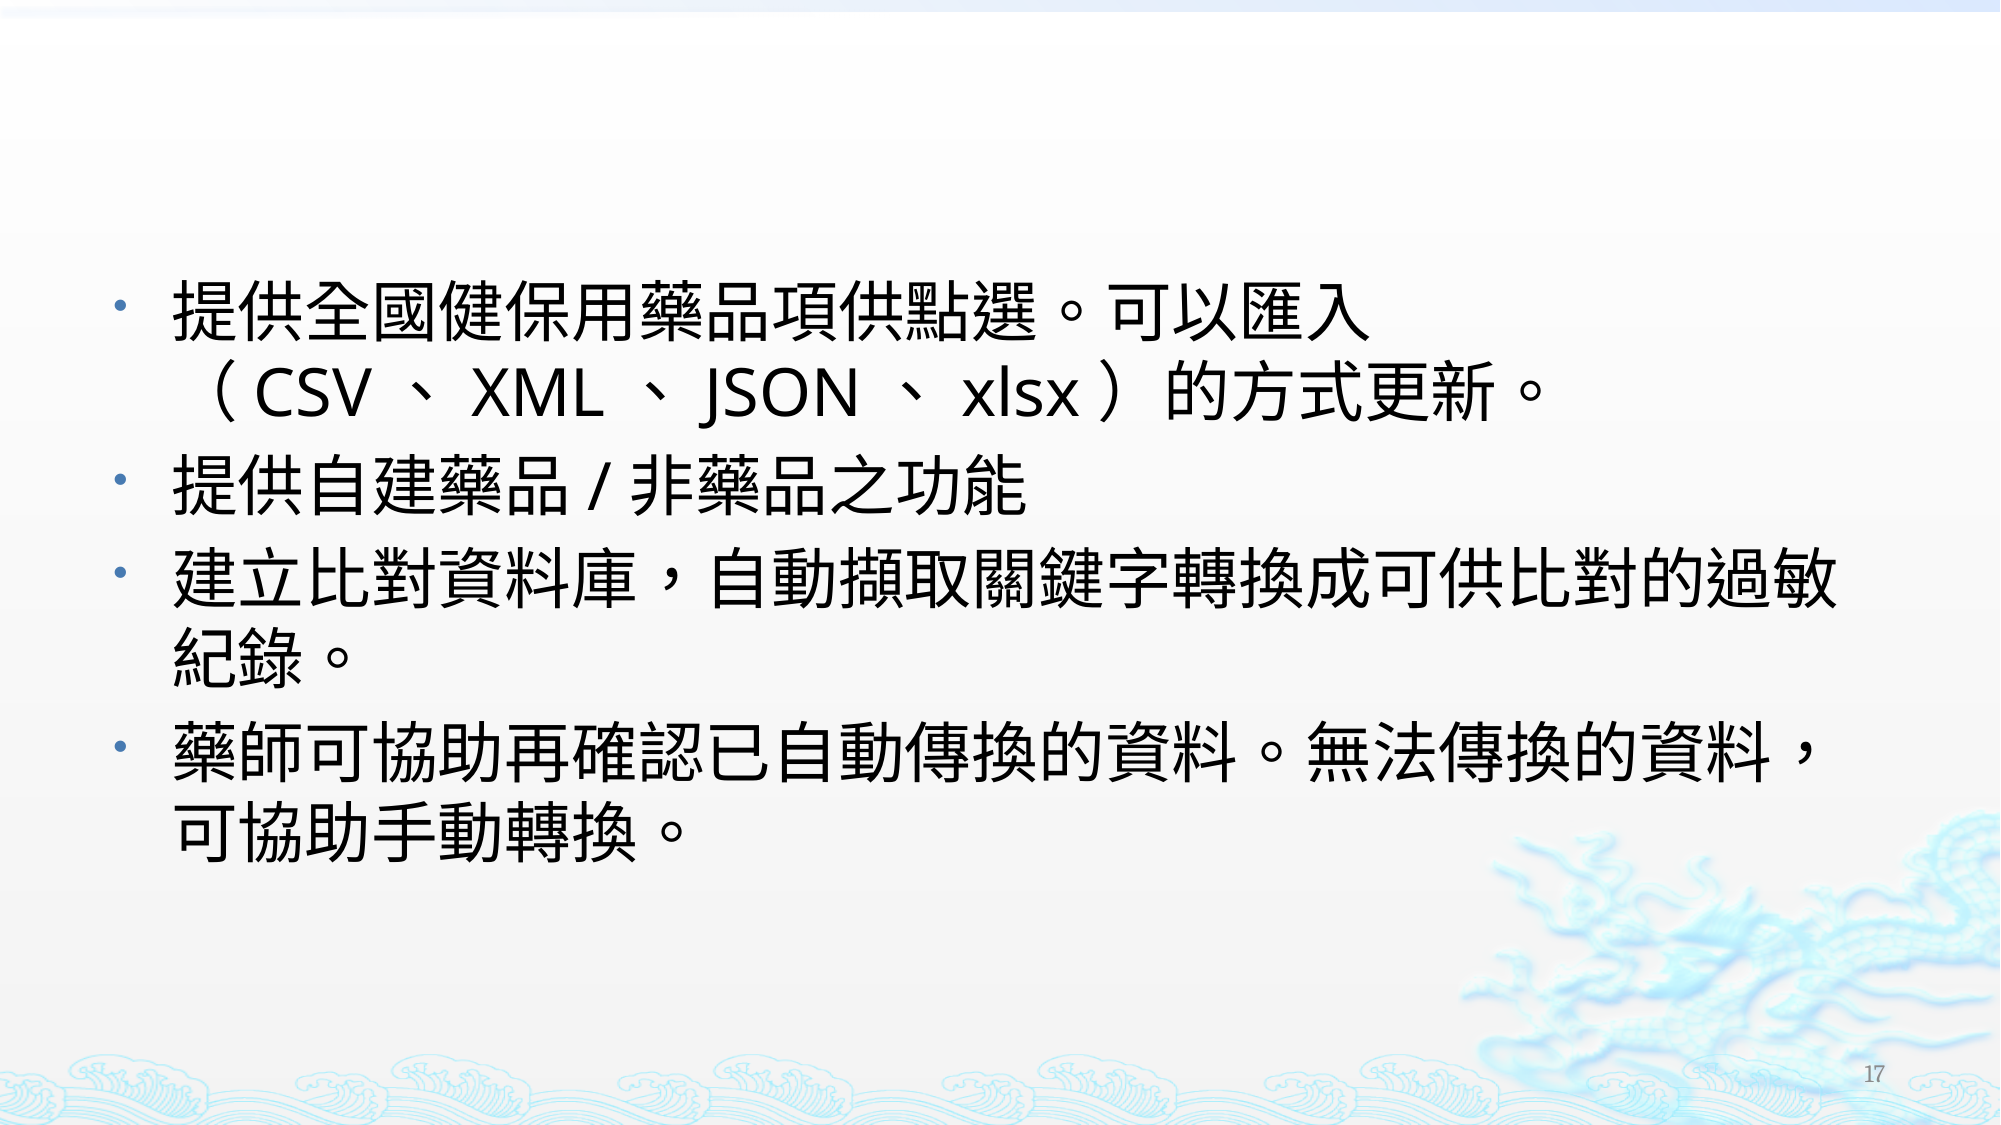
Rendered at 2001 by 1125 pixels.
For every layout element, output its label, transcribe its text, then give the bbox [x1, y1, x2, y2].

slide_number 17 [1433, 1042, 1900, 1103]
list 提供全國健保用藥品項供點選。可以匯入（CSV、XML、JSON、xlsx）的方式更新。 提供自建藥品/非藥品之功能 建立比對資料庫，自動擷取關鍵字轉換成可供比對的過敏紀錄。 藥師可協助再確認已自動傳換的資料。無法傳換的資料，可協助手動轉換。 [99, 262, 1900, 1005]
